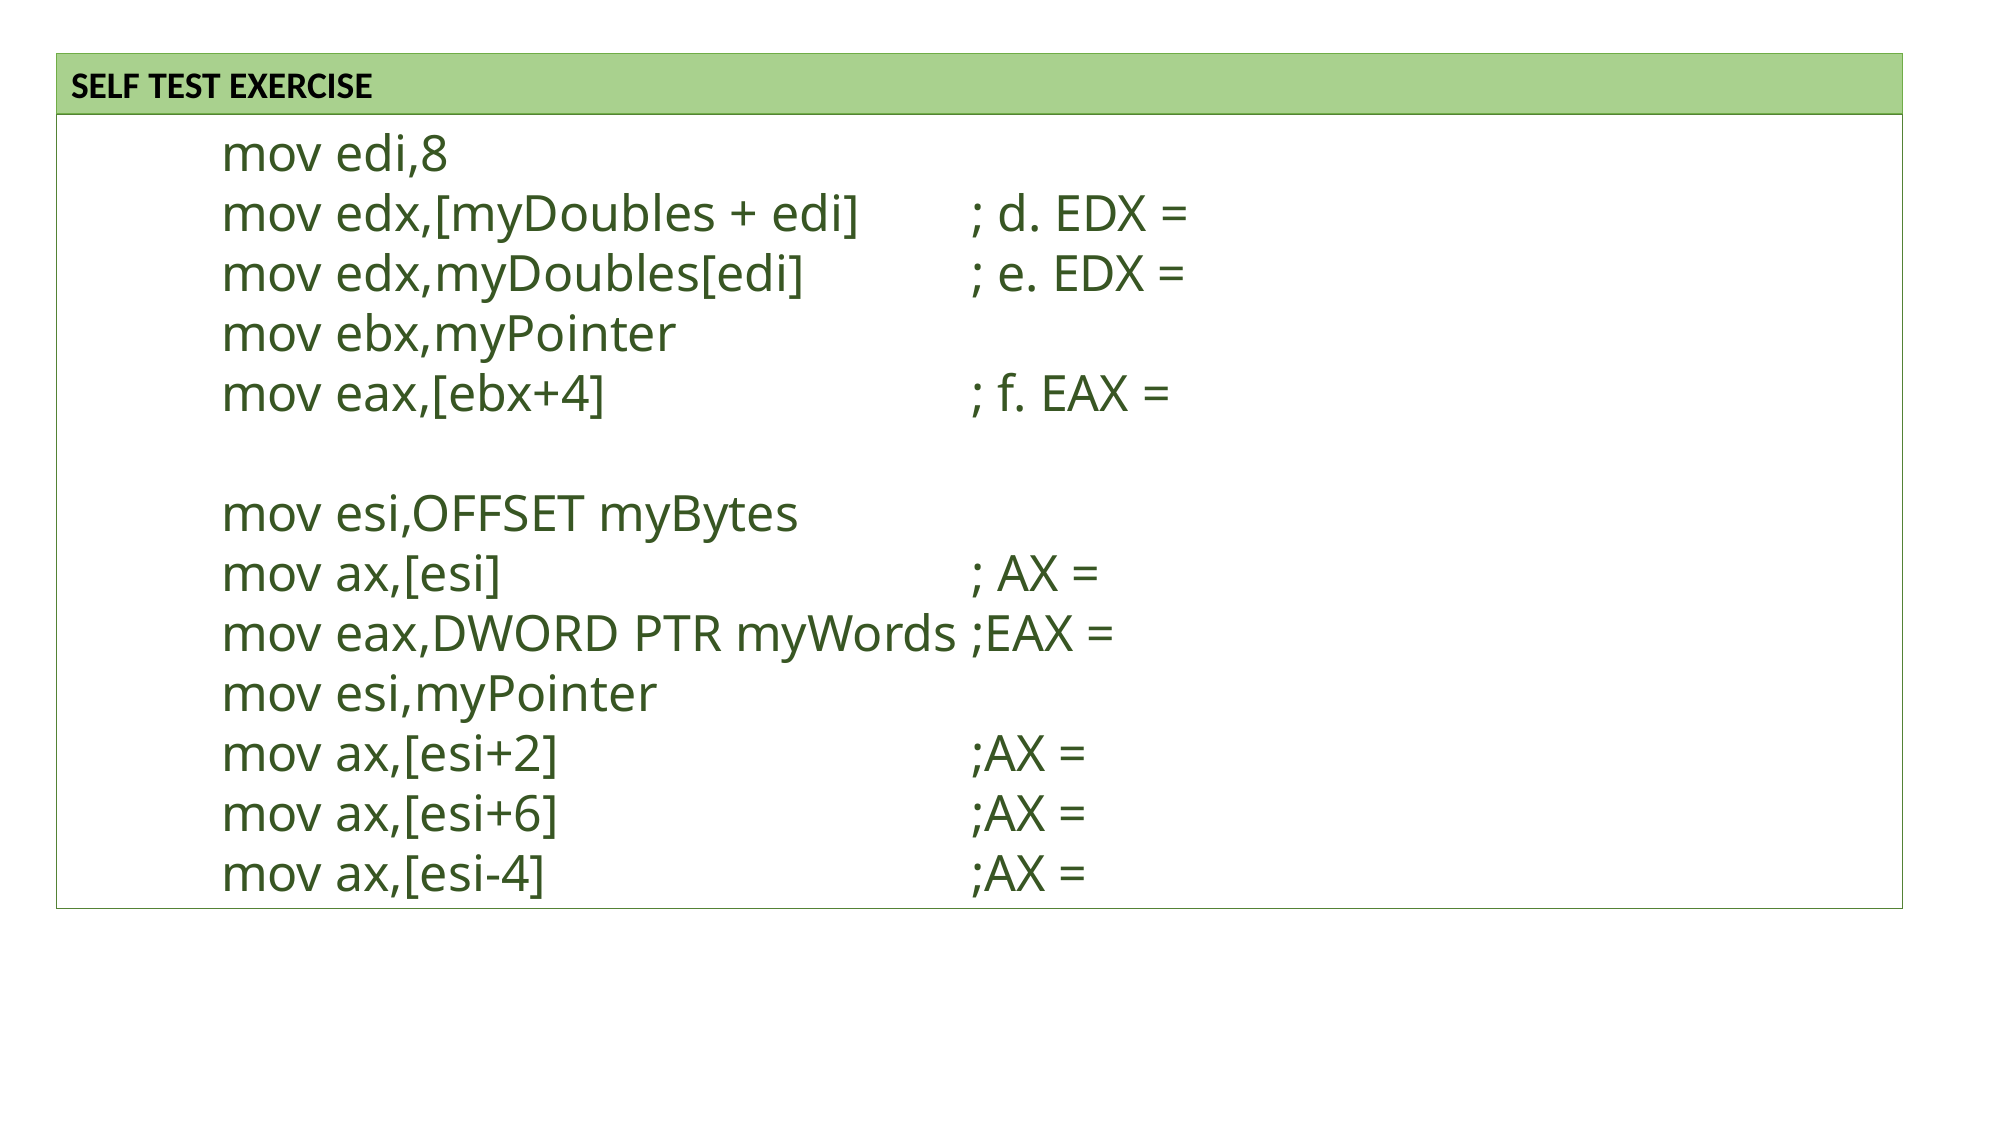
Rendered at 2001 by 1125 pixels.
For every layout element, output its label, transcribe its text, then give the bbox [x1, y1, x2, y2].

text_box SELF TEST EXERCISE [56, 53, 1903, 114]
text_box mov edi,8 mov edx,[myDoubles + edi] ; d. EDX = mov edx,myDoubles[edi] ; e. EDX = mov ebx,myPointer mov eax,[ebx+4] ; f. EAX = mov esi,OFFSET myBytes mov ax,[esi] ; AX = mov eax,DWORD PTR myWords ;EAX = mov esi,myPointer mov ax,[esi+2] ;AX = mov ax,[esi+6] ;AX = mov ax,[esi-4] ;AX = [56, 114, 1903, 909]
